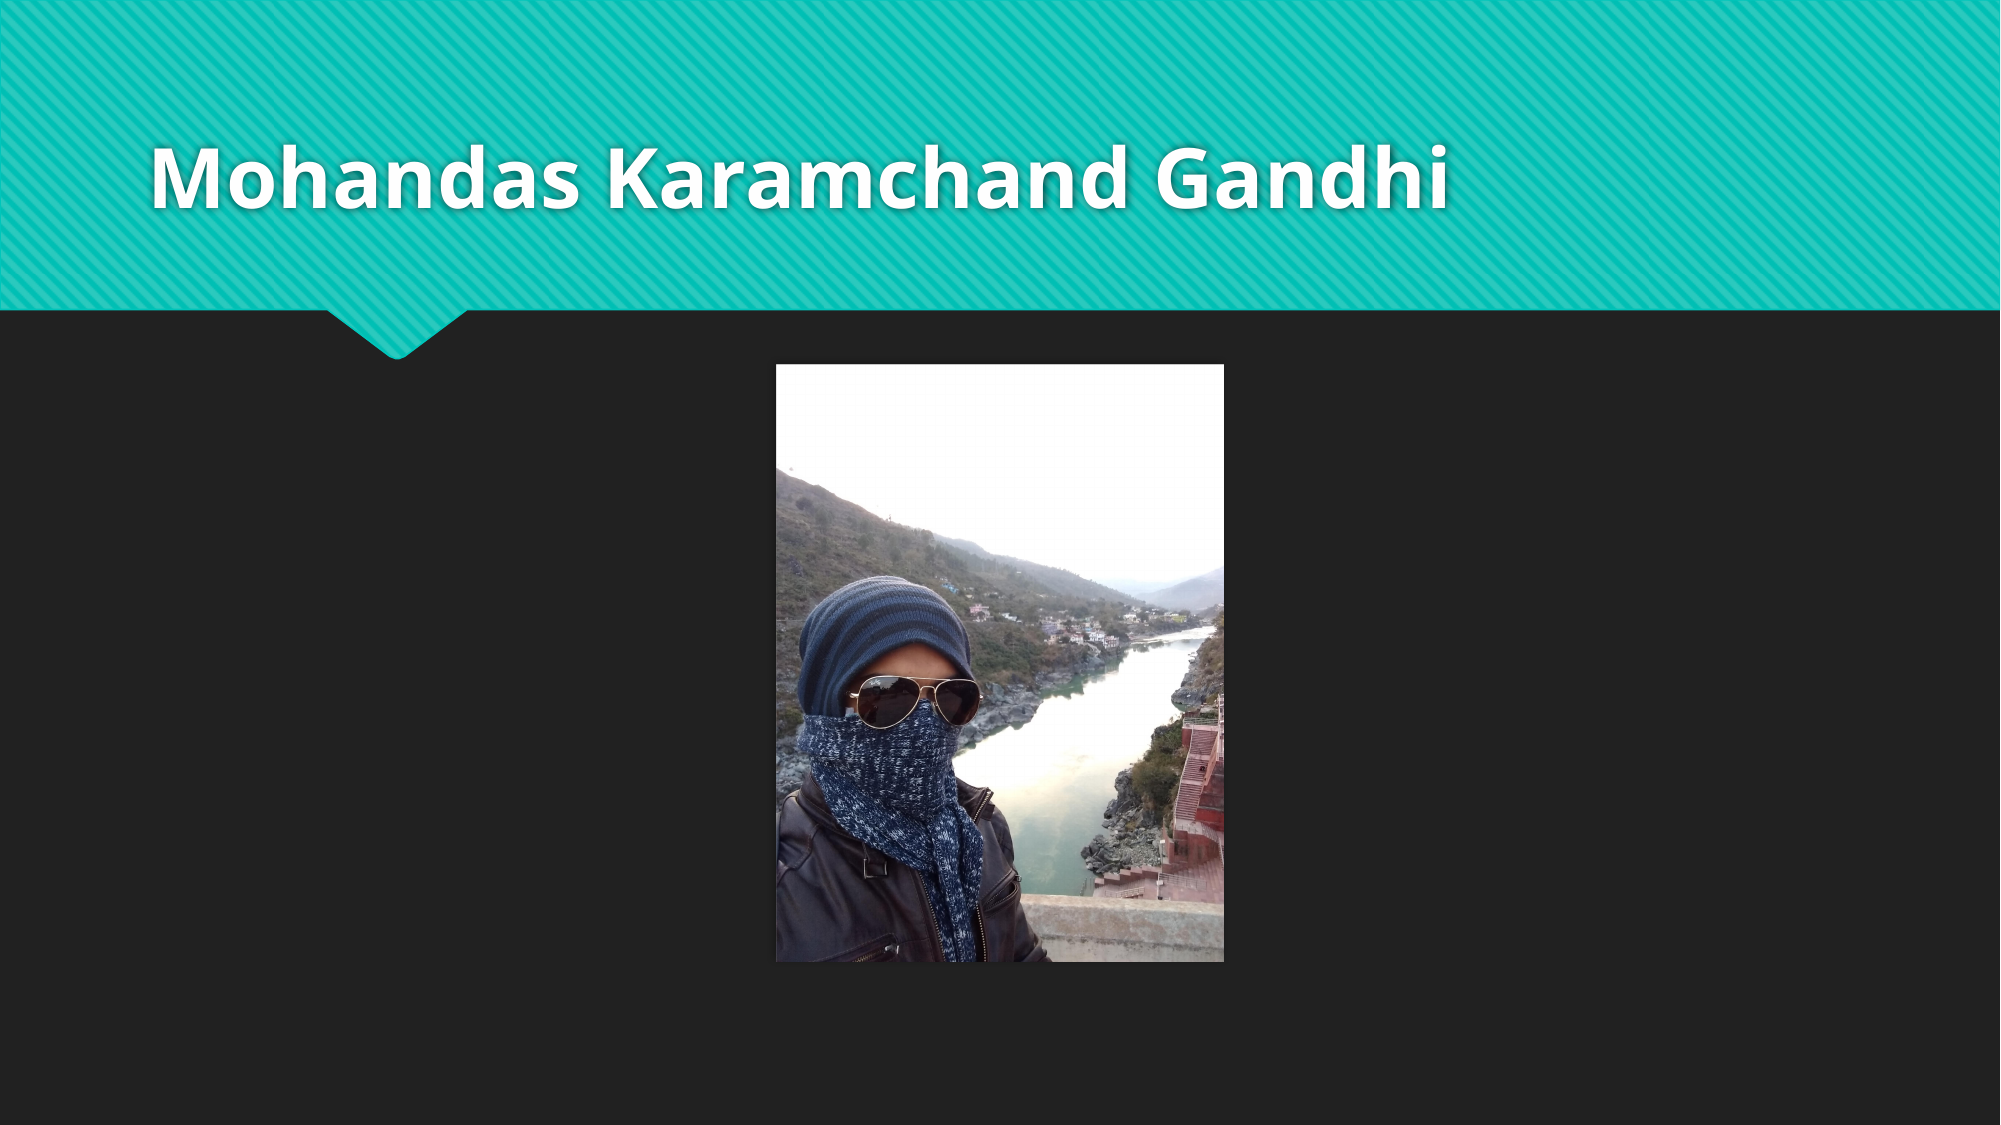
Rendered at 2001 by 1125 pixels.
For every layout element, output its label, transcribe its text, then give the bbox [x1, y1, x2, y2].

picture [777, 365, 1224, 439]
title Mohandas Karamchand Gandhi [132, 73, 1868, 233]
picture [777, 887, 1224, 961]
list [701, 439, 1299, 887]
